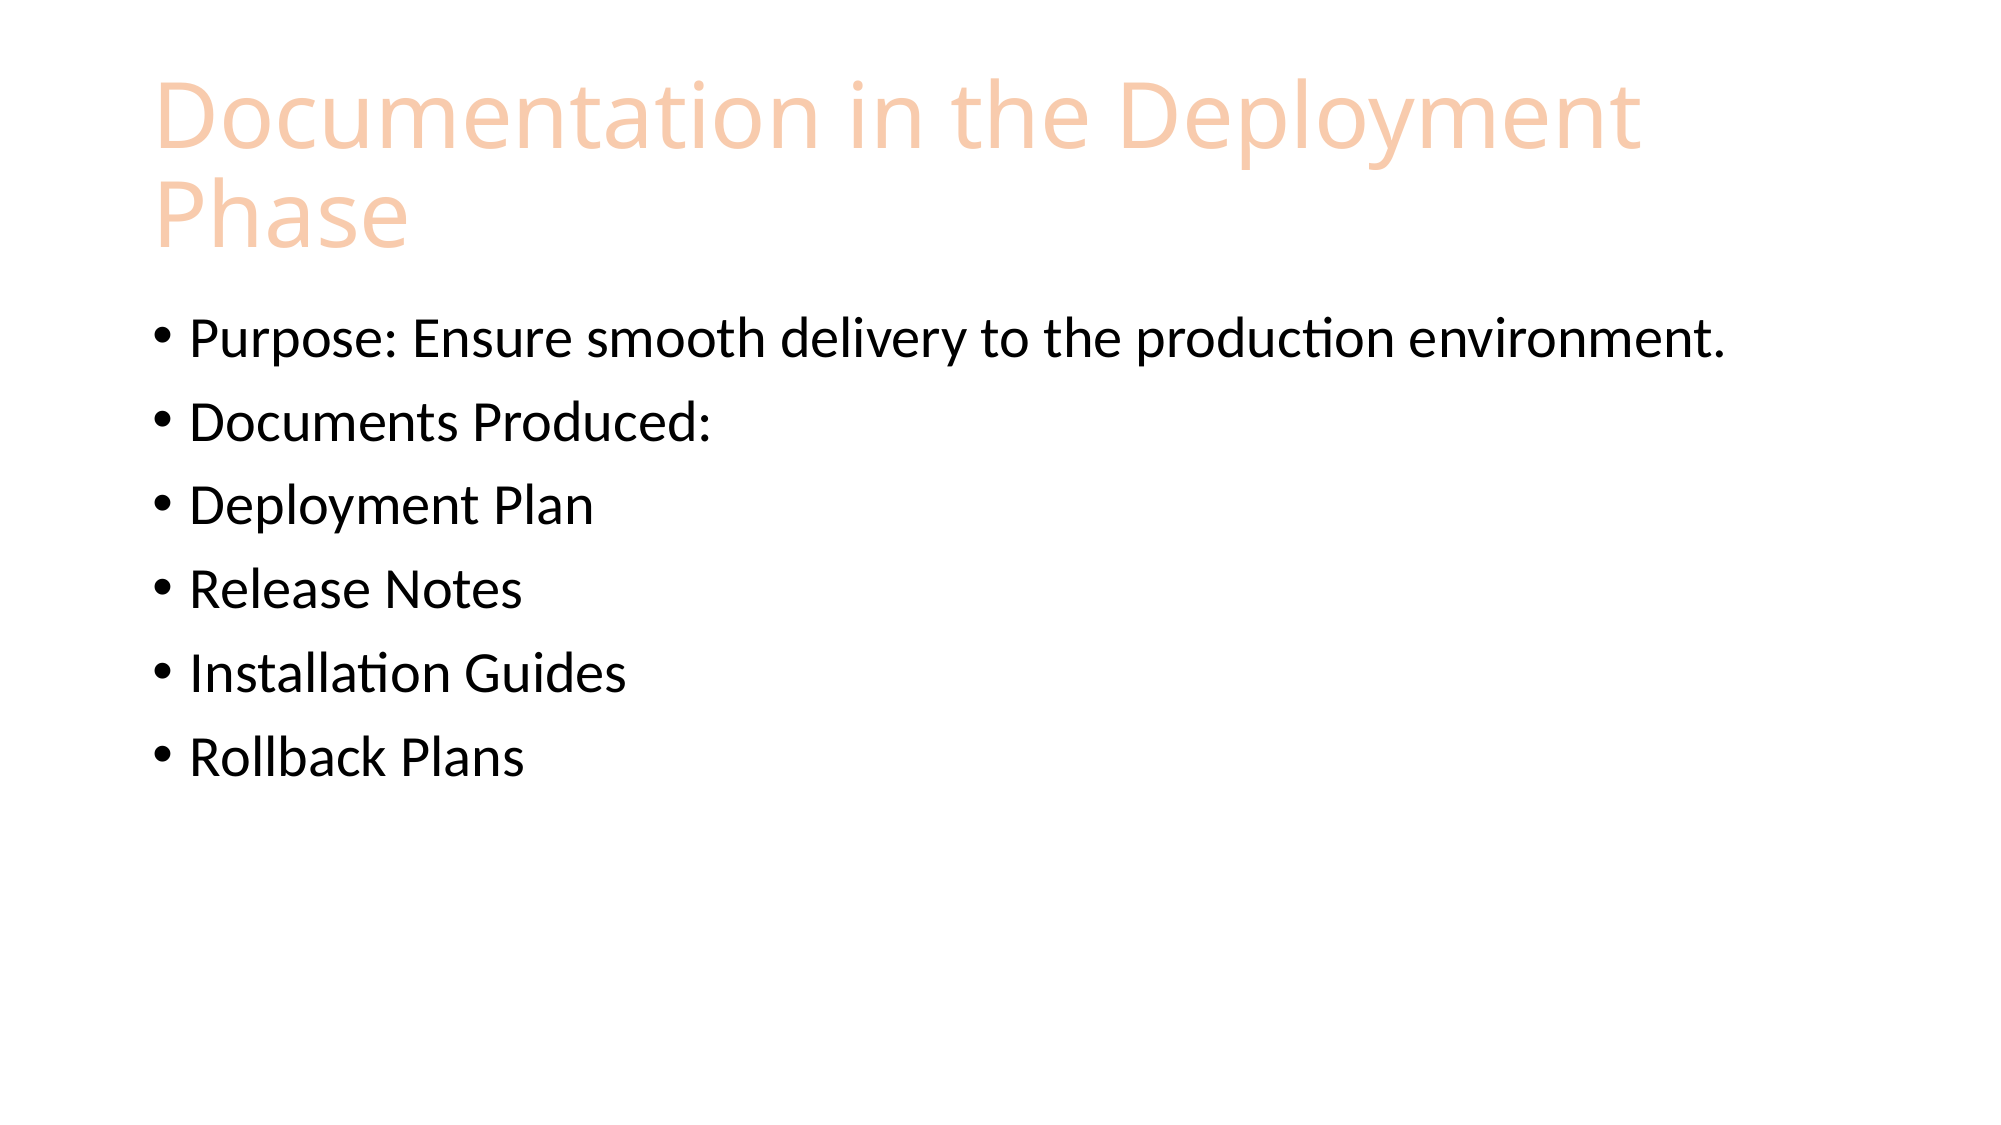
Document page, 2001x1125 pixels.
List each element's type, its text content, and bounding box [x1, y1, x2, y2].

list Purpose: Ensure smooth delivery to the production environment. Documents Produced: Deployment Plan Release Notes Installation Guides Rollback Plans [137, 299, 1863, 1014]
title Documentation in the Deployment Phase [137, 59, 1863, 278]
